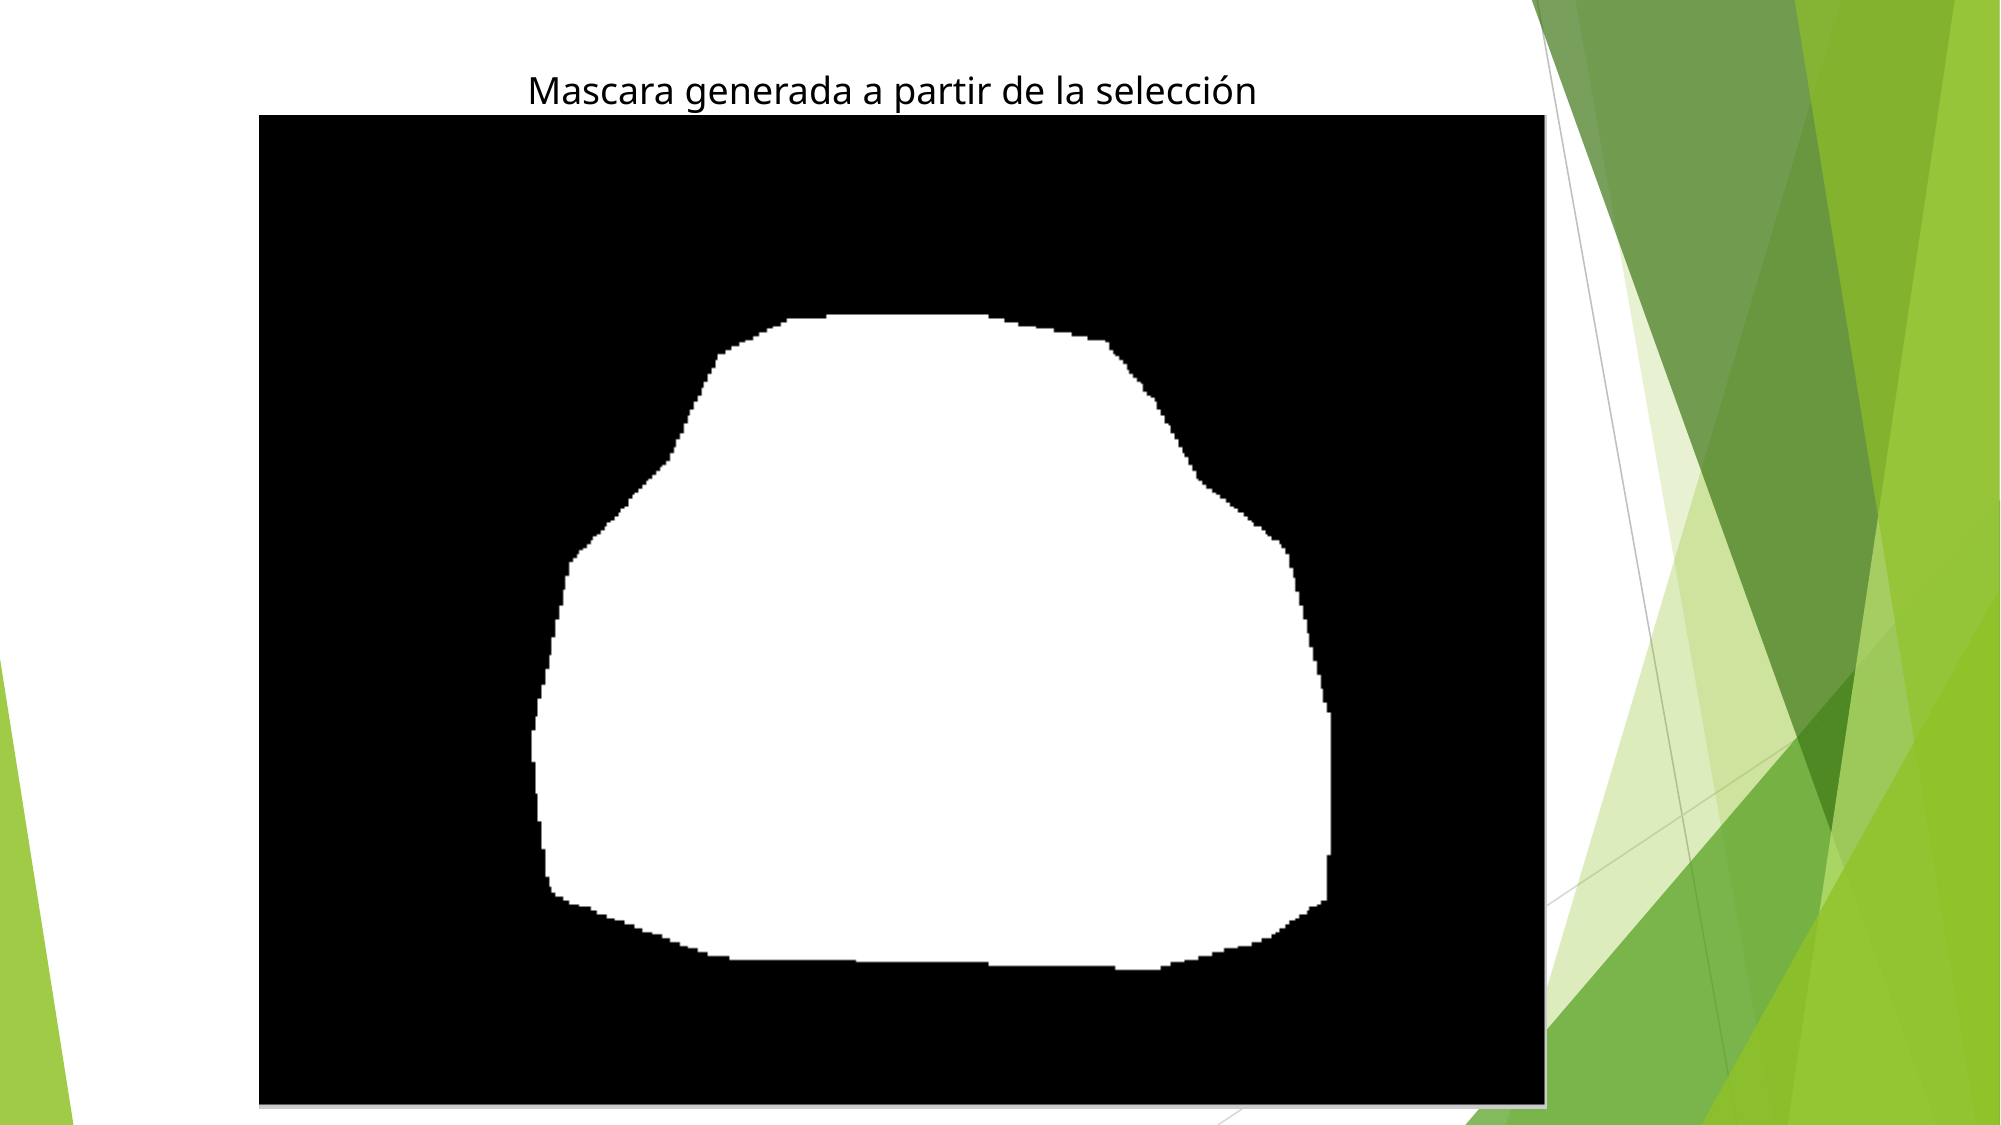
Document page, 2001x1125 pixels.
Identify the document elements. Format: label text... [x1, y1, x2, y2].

picture [259, 115, 1547, 1109]
text_box Mascara generada a partir de la selección [259, 59, 1526, 115]
